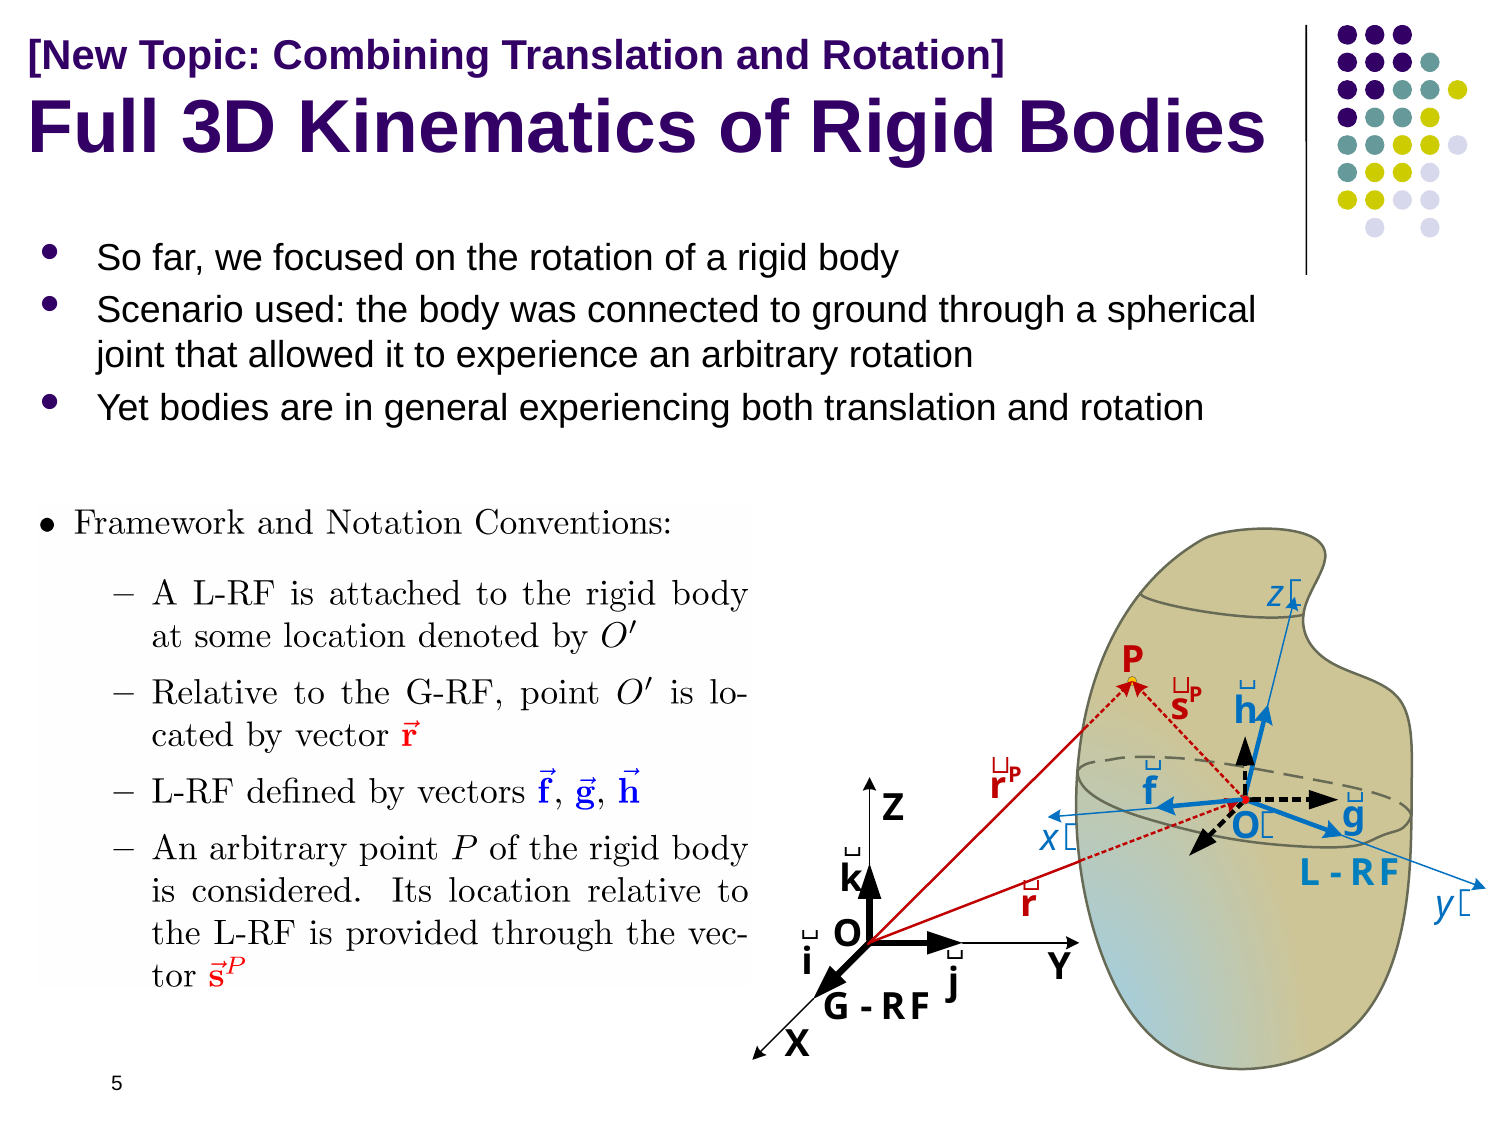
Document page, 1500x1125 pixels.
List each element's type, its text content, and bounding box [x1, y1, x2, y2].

title [New Topic: Combining Translation and Rotation] Full 3D Kinematics of Rigid Bodies [12, 12, 1288, 176]
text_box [749, 524, 1489, 1073]
picture [37, 505, 751, 988]
list So far, we focused on the rotation of a rigid body Scenario used: the body was connected to ground through a spherical joint that allowed it to experience an arbitrary rotation Yet bodies are in general experiencing both translation and rotation [24, 224, 1288, 463]
slide_number 5 [12, 1062, 138, 1113]
